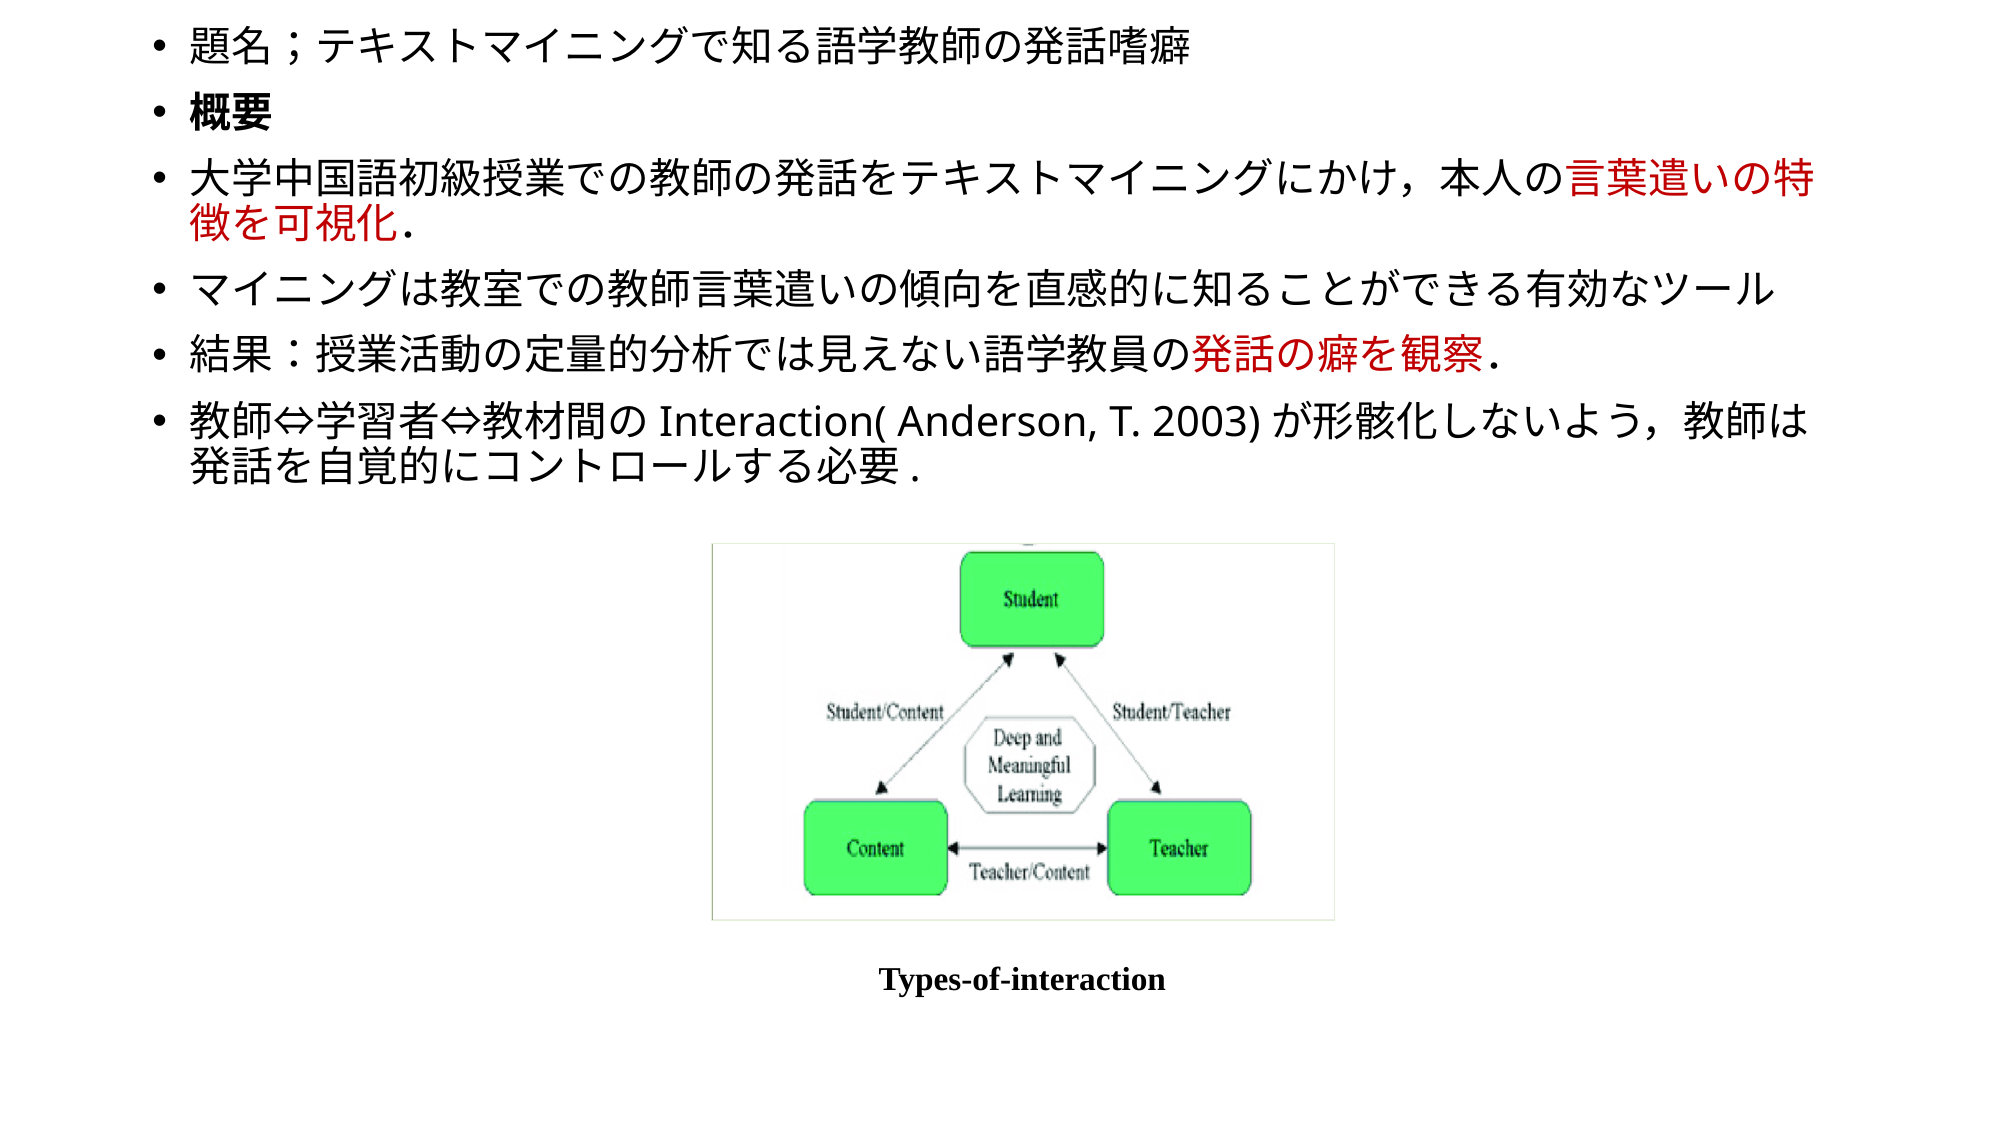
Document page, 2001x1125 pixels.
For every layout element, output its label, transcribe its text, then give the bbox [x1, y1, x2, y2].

picture [711, 543, 1335, 921]
list 題名；テキストマイニングで知る語学教師の発話嗜癖 概要 大学中国語初級授業での教師の発話をテキストマイニングにかけ，本人の言葉遣いの特徴を可視化． マイニングは教室での教師言葉遣いの傾向を直感的に知ることができる有効なツール 結果：授業活動の定量的分析では見えない語学教員の発話の癖を観察． 教師⇔学習者⇔教材間のInteraction( Anderson, T. 2003)が形骸化しないよう，教師は発話を自覚的にコントロールする必要. [137, 17, 1863, 978]
text_box Types-of-interaction [522, 950, 1523, 1005]
